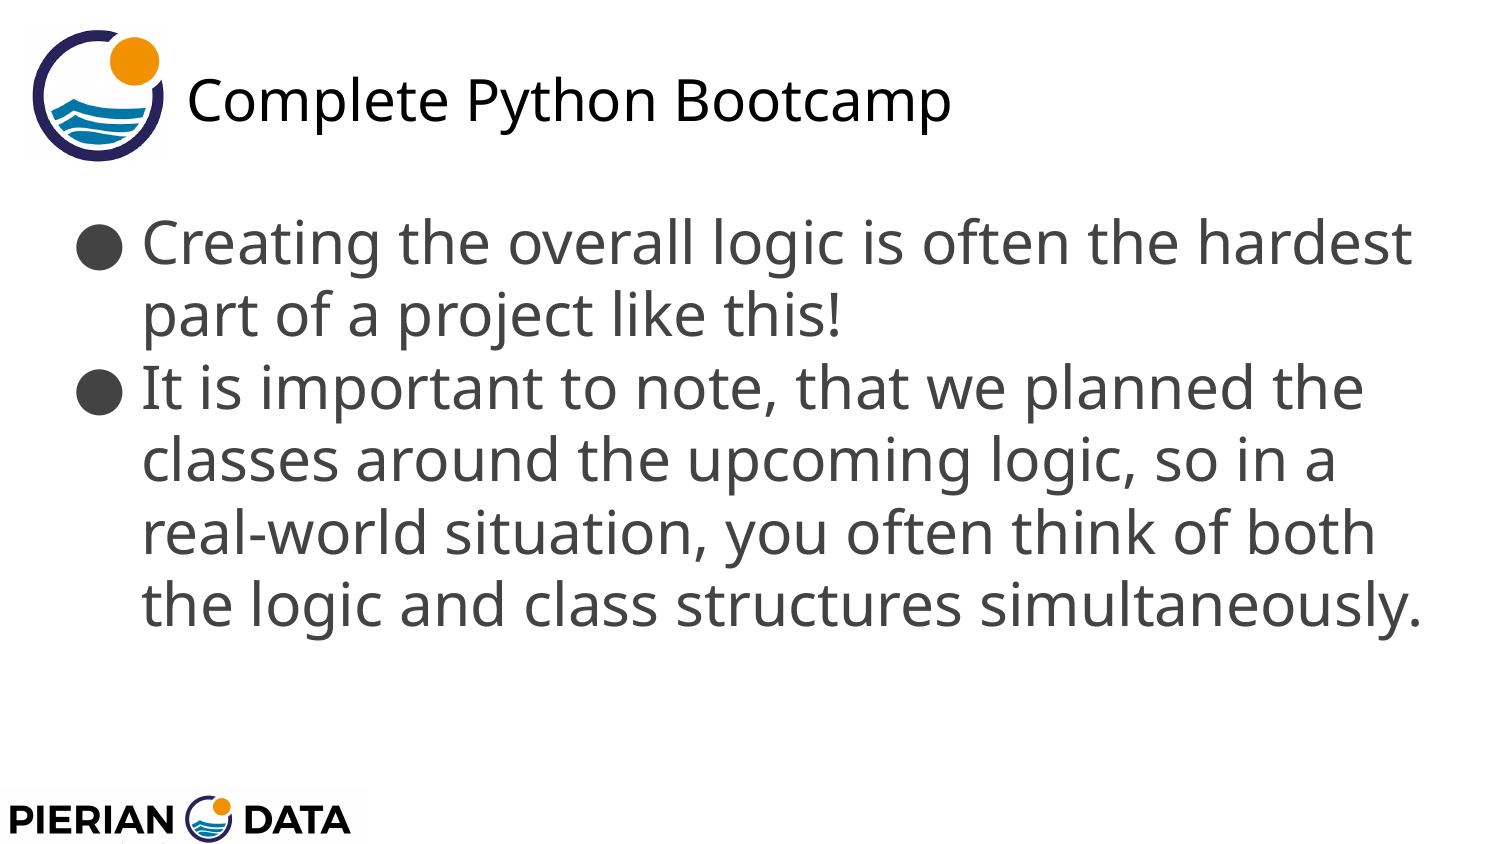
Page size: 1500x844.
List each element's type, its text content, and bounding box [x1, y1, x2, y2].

list Creating the overall logic is often the hardest part of a project like this! It is important to note, that we planned the classes around the upcoming logic, so in a real-world situation, you often think of both the logic and class structures simultaneously. [51, 189, 1476, 750]
picture [24, 24, 172, 167]
title Complete Python Bootcamp [176, 48, 1449, 143]
picture [0, 787, 368, 844]
